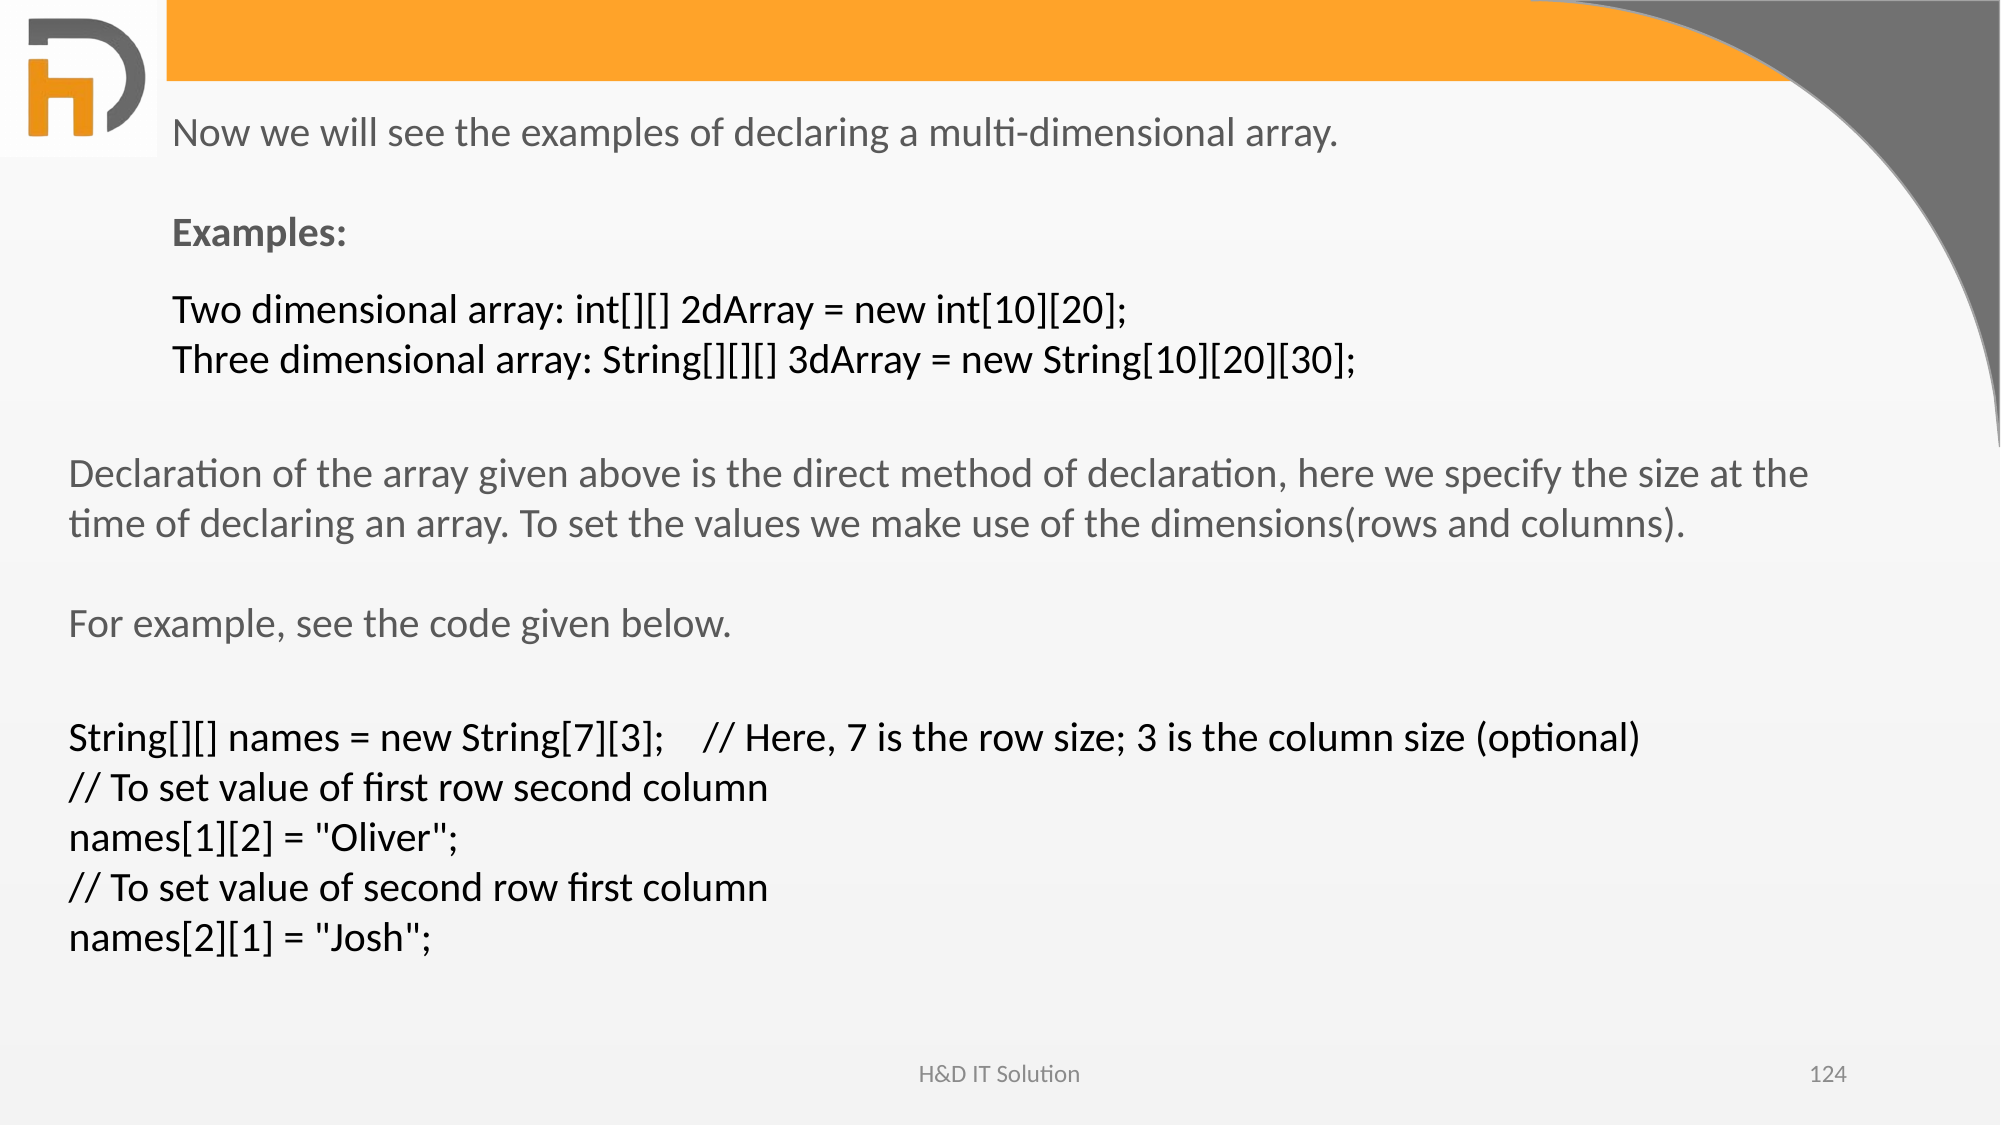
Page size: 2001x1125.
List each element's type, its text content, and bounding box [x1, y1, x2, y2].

text_box Now we will see the examples of declaring a multi-dimensional array. Examples: [157, 97, 2000, 262]
text_box Two dimensional array: int[][] 2dArray = new int[10][20]; Three dimensional array: String[][][] 3dArray = new String[10][20][30]; [157, 274, 1952, 390]
text_box Declaration of the array given above is the direct method of declaration, here we specify the size at the time of declaring an array. To set the values we make use of the dimensions(rows and columns). For example, see the code given below. [53, 437, 1863, 653]
text_box String[][] names = new String[7][3]; // Here, 7 is the row size; 3 is the column size (optional) // To set value of first row second column names[1][2] = "Oliver"; // To set value of second row first column names[2][1] = "Josh"; [53, 701, 1964, 967]
picture [0, 0, 157, 157]
footer H&D IT Solution [662, 1042, 1338, 1103]
slide_number 124 [1412, 1042, 1863, 1103]
